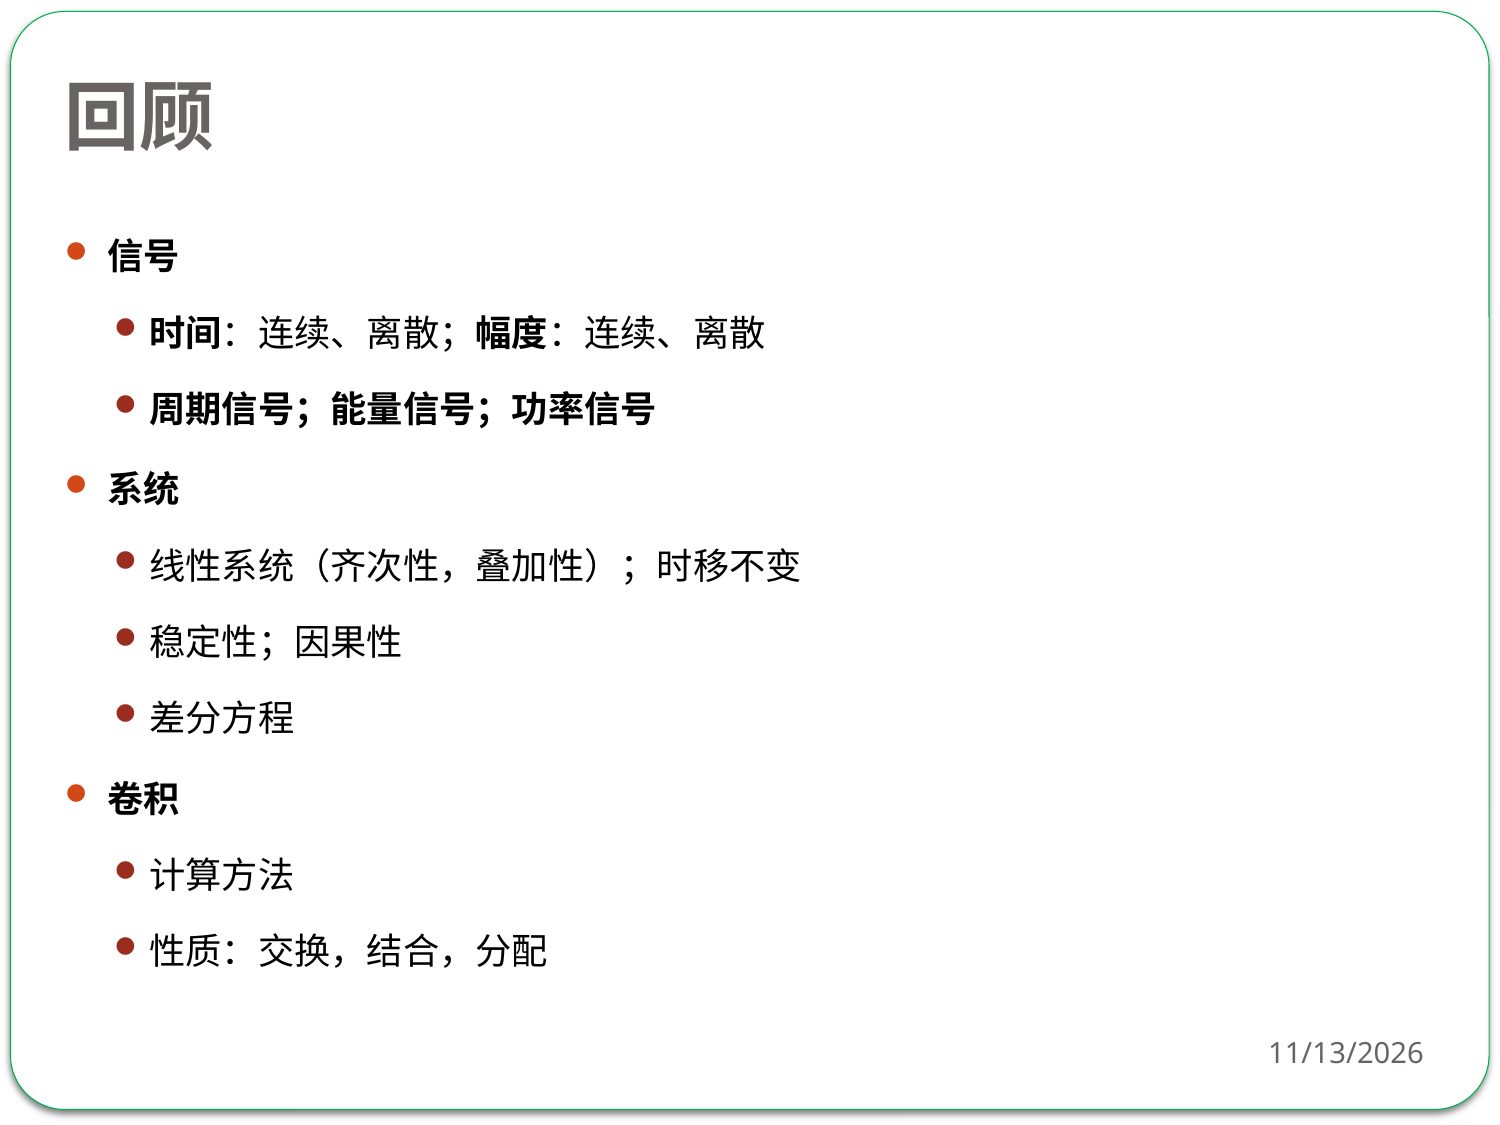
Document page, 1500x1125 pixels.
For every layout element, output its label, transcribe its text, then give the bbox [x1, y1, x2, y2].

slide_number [1209, 1015, 1439, 1094]
title 回顾 [50, 45, 1450, 175]
list 信号 时间：连续、离散；幅度：连续、离散 周期信号；能量信号；功率信号 系统 线性系统（齐次性，叠加性）；时移不变 稳定性；因果性 差分方程 卷积 计算方法 性质：交换，结合，分配 [50, 200, 1450, 988]
